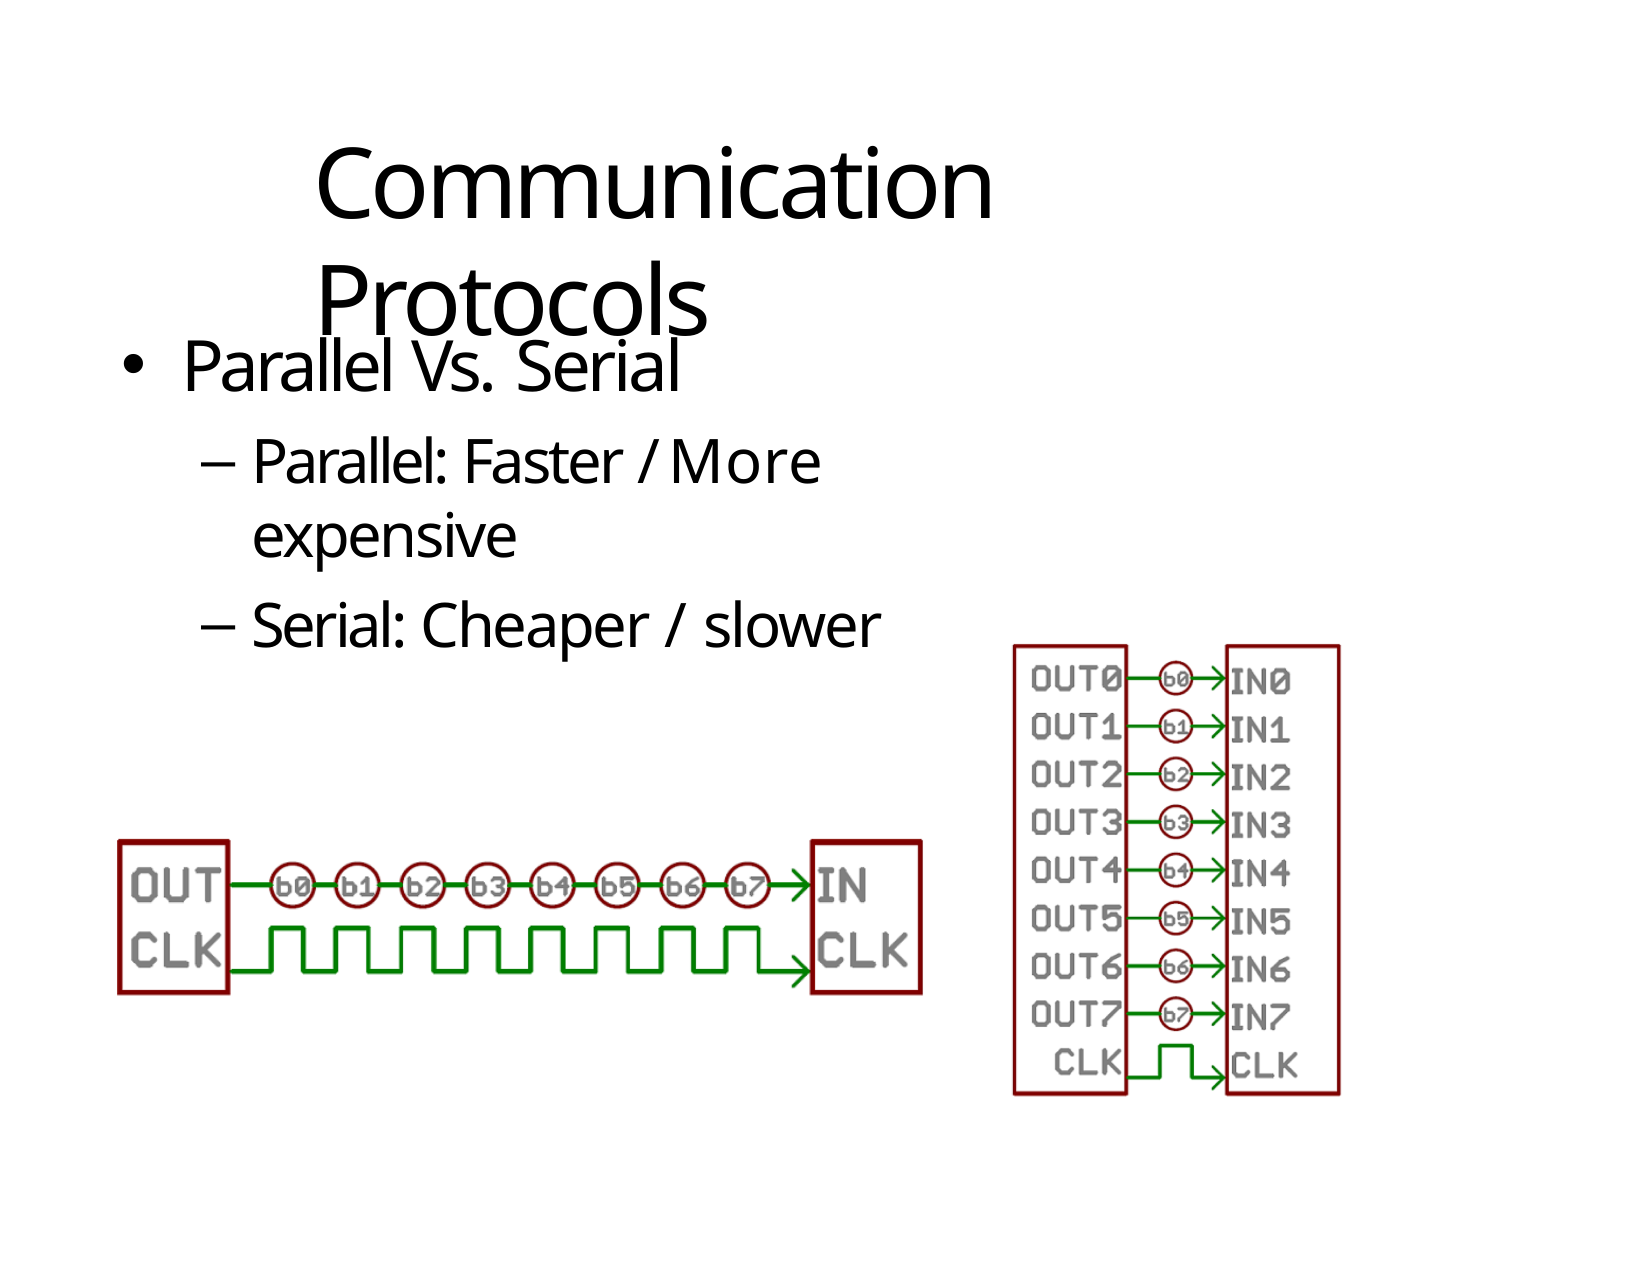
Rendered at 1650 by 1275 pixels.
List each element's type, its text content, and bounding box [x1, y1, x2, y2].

text_box [116, 838, 924, 996]
text_box Parallel Vs. Serial Parallel: Faster / More expensive Serial: Cheaper / slower [118, 300, 1076, 660]
text_box [1011, 643, 1342, 1097]
title Communication Protocols [310, 118, 1339, 356]
